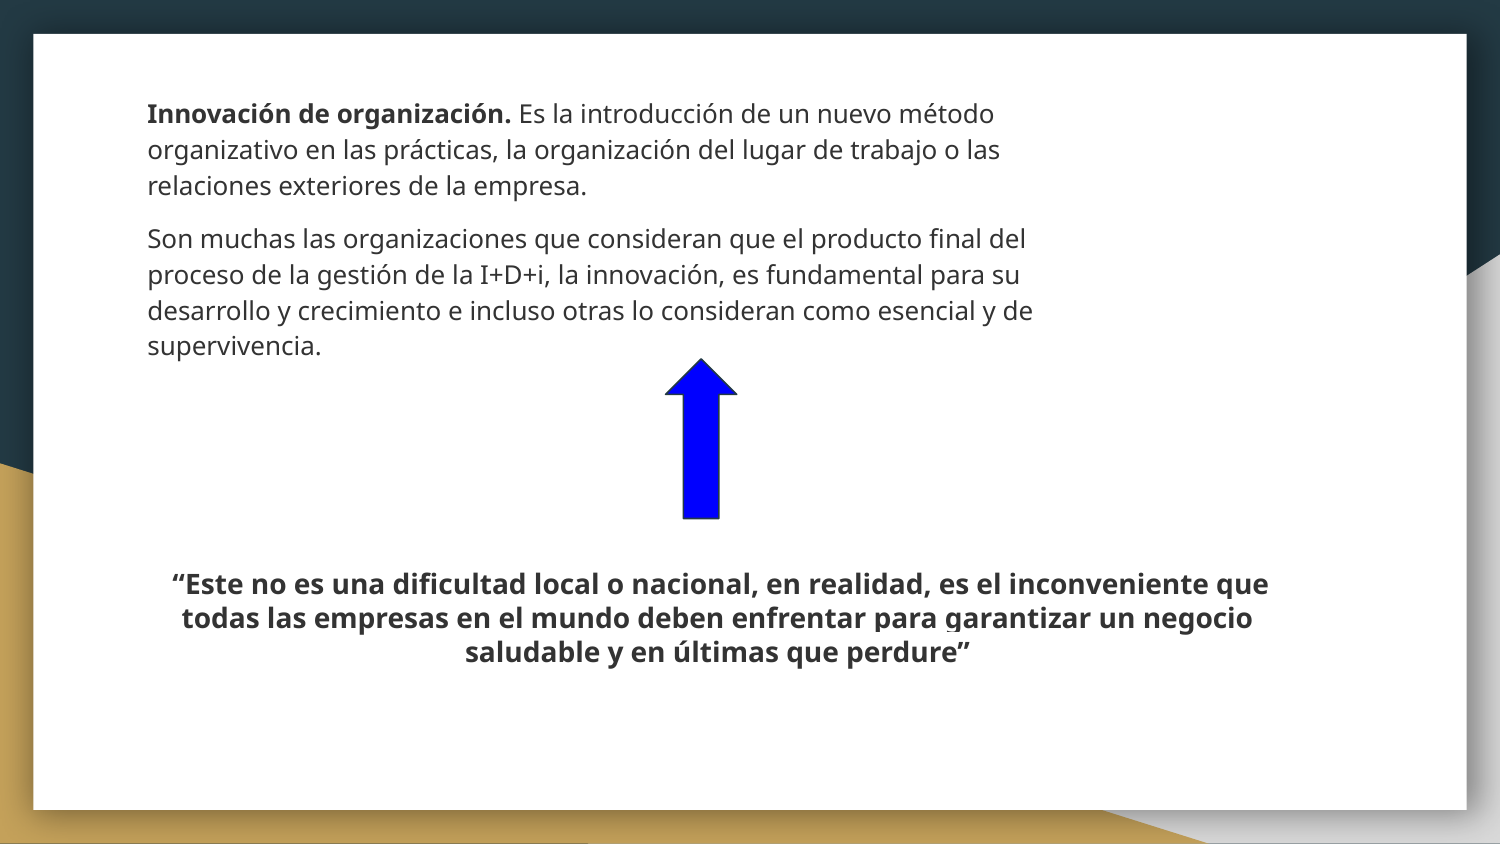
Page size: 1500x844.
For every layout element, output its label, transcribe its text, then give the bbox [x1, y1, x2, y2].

text_box [665, 358, 737, 519]
text_box “Este no es una dificultad local o nacional, en realidad, es el inconveniente que todas las empresas en el mundo deben enfrentar para garantizar un negocio saludable y en últimas que perdure” [132, 551, 1304, 689]
list Innovación de organización. Es la introducción de un nuevo método organizativo en las prácticas, la organización del lugar de trabajo o las relaciones exteriores de la empresa. Son muchas las organizaciones que consideran que el producto final del proceso de la gestión de la I+D+i, la innovación, es fundamental para su desarrollo y crecimiento e incluso otras lo consideran como esencial y de supervivencia. [132, 78, 1094, 422]
